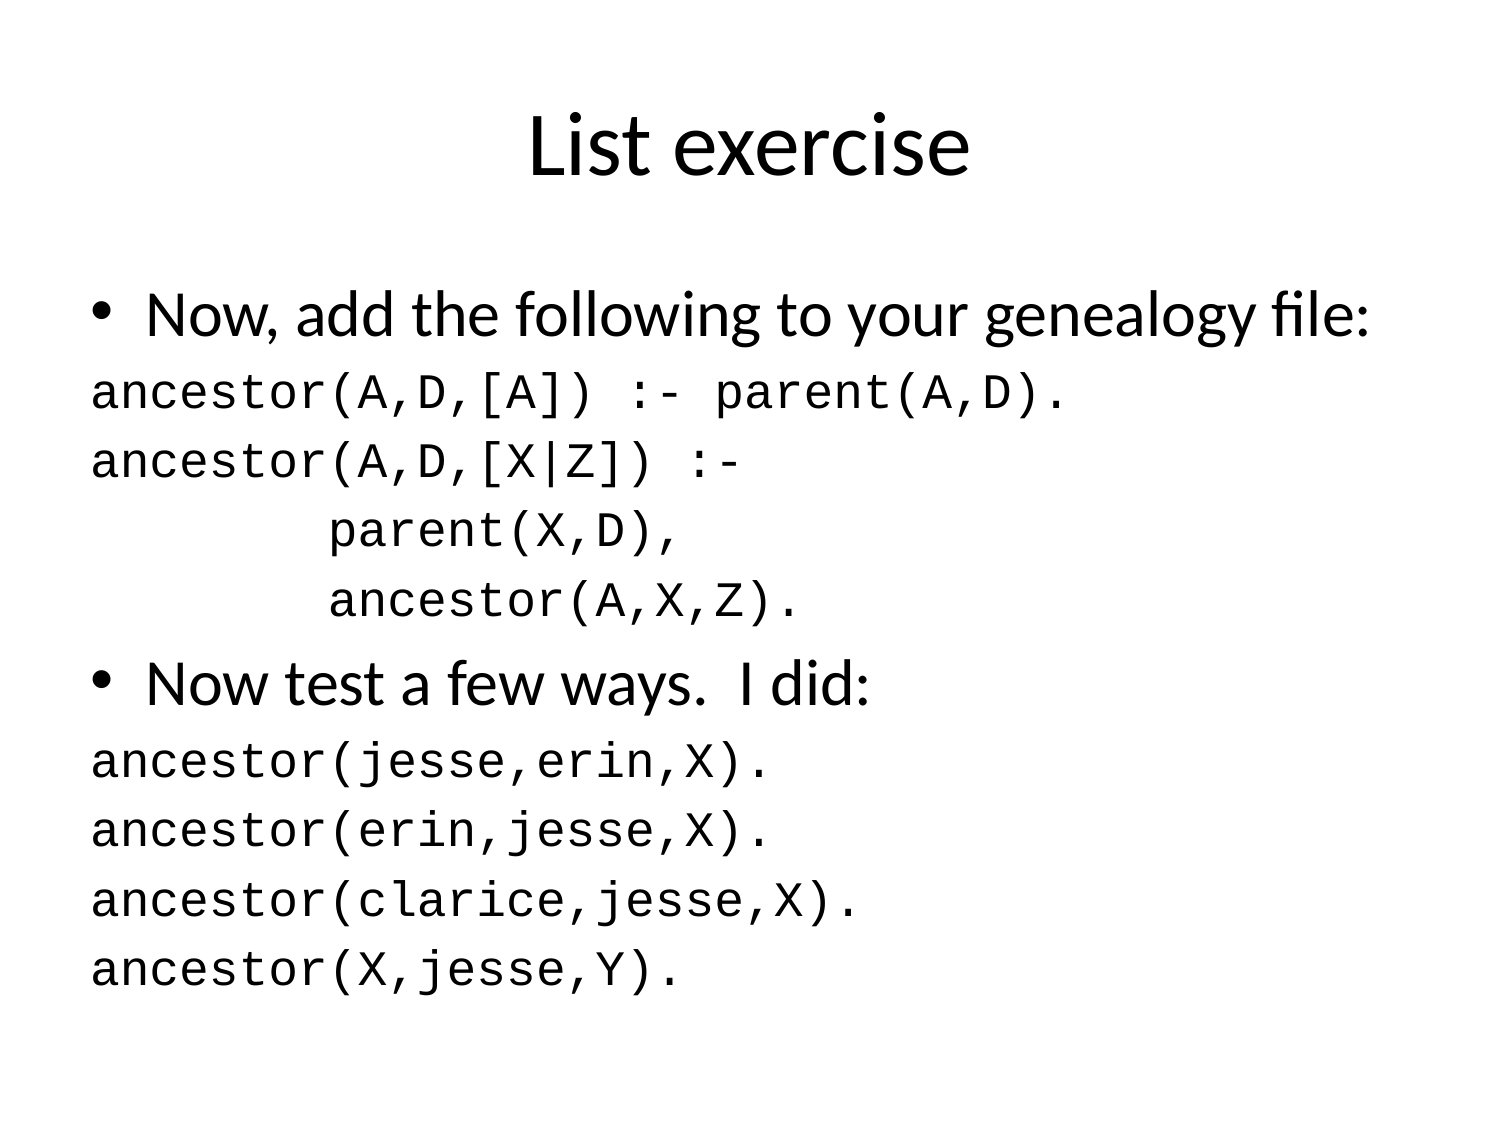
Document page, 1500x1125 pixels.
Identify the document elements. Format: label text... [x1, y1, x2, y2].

list Now, add the following to your genealogy file: ancestor(A,D,[A]) :- parent(A,D). ancestor(A,D,[X|Z]) :- parent(X,D), ancestor(A,X,Z). Now test a few ways. I did: ancestor(jesse,erin,X). ancestor(erin,jesse,X). ancestor(clarice,jesse,X). ancestor(X,jesse,Y). [75, 262, 1425, 1005]
title List exercise [75, 45, 1425, 233]
